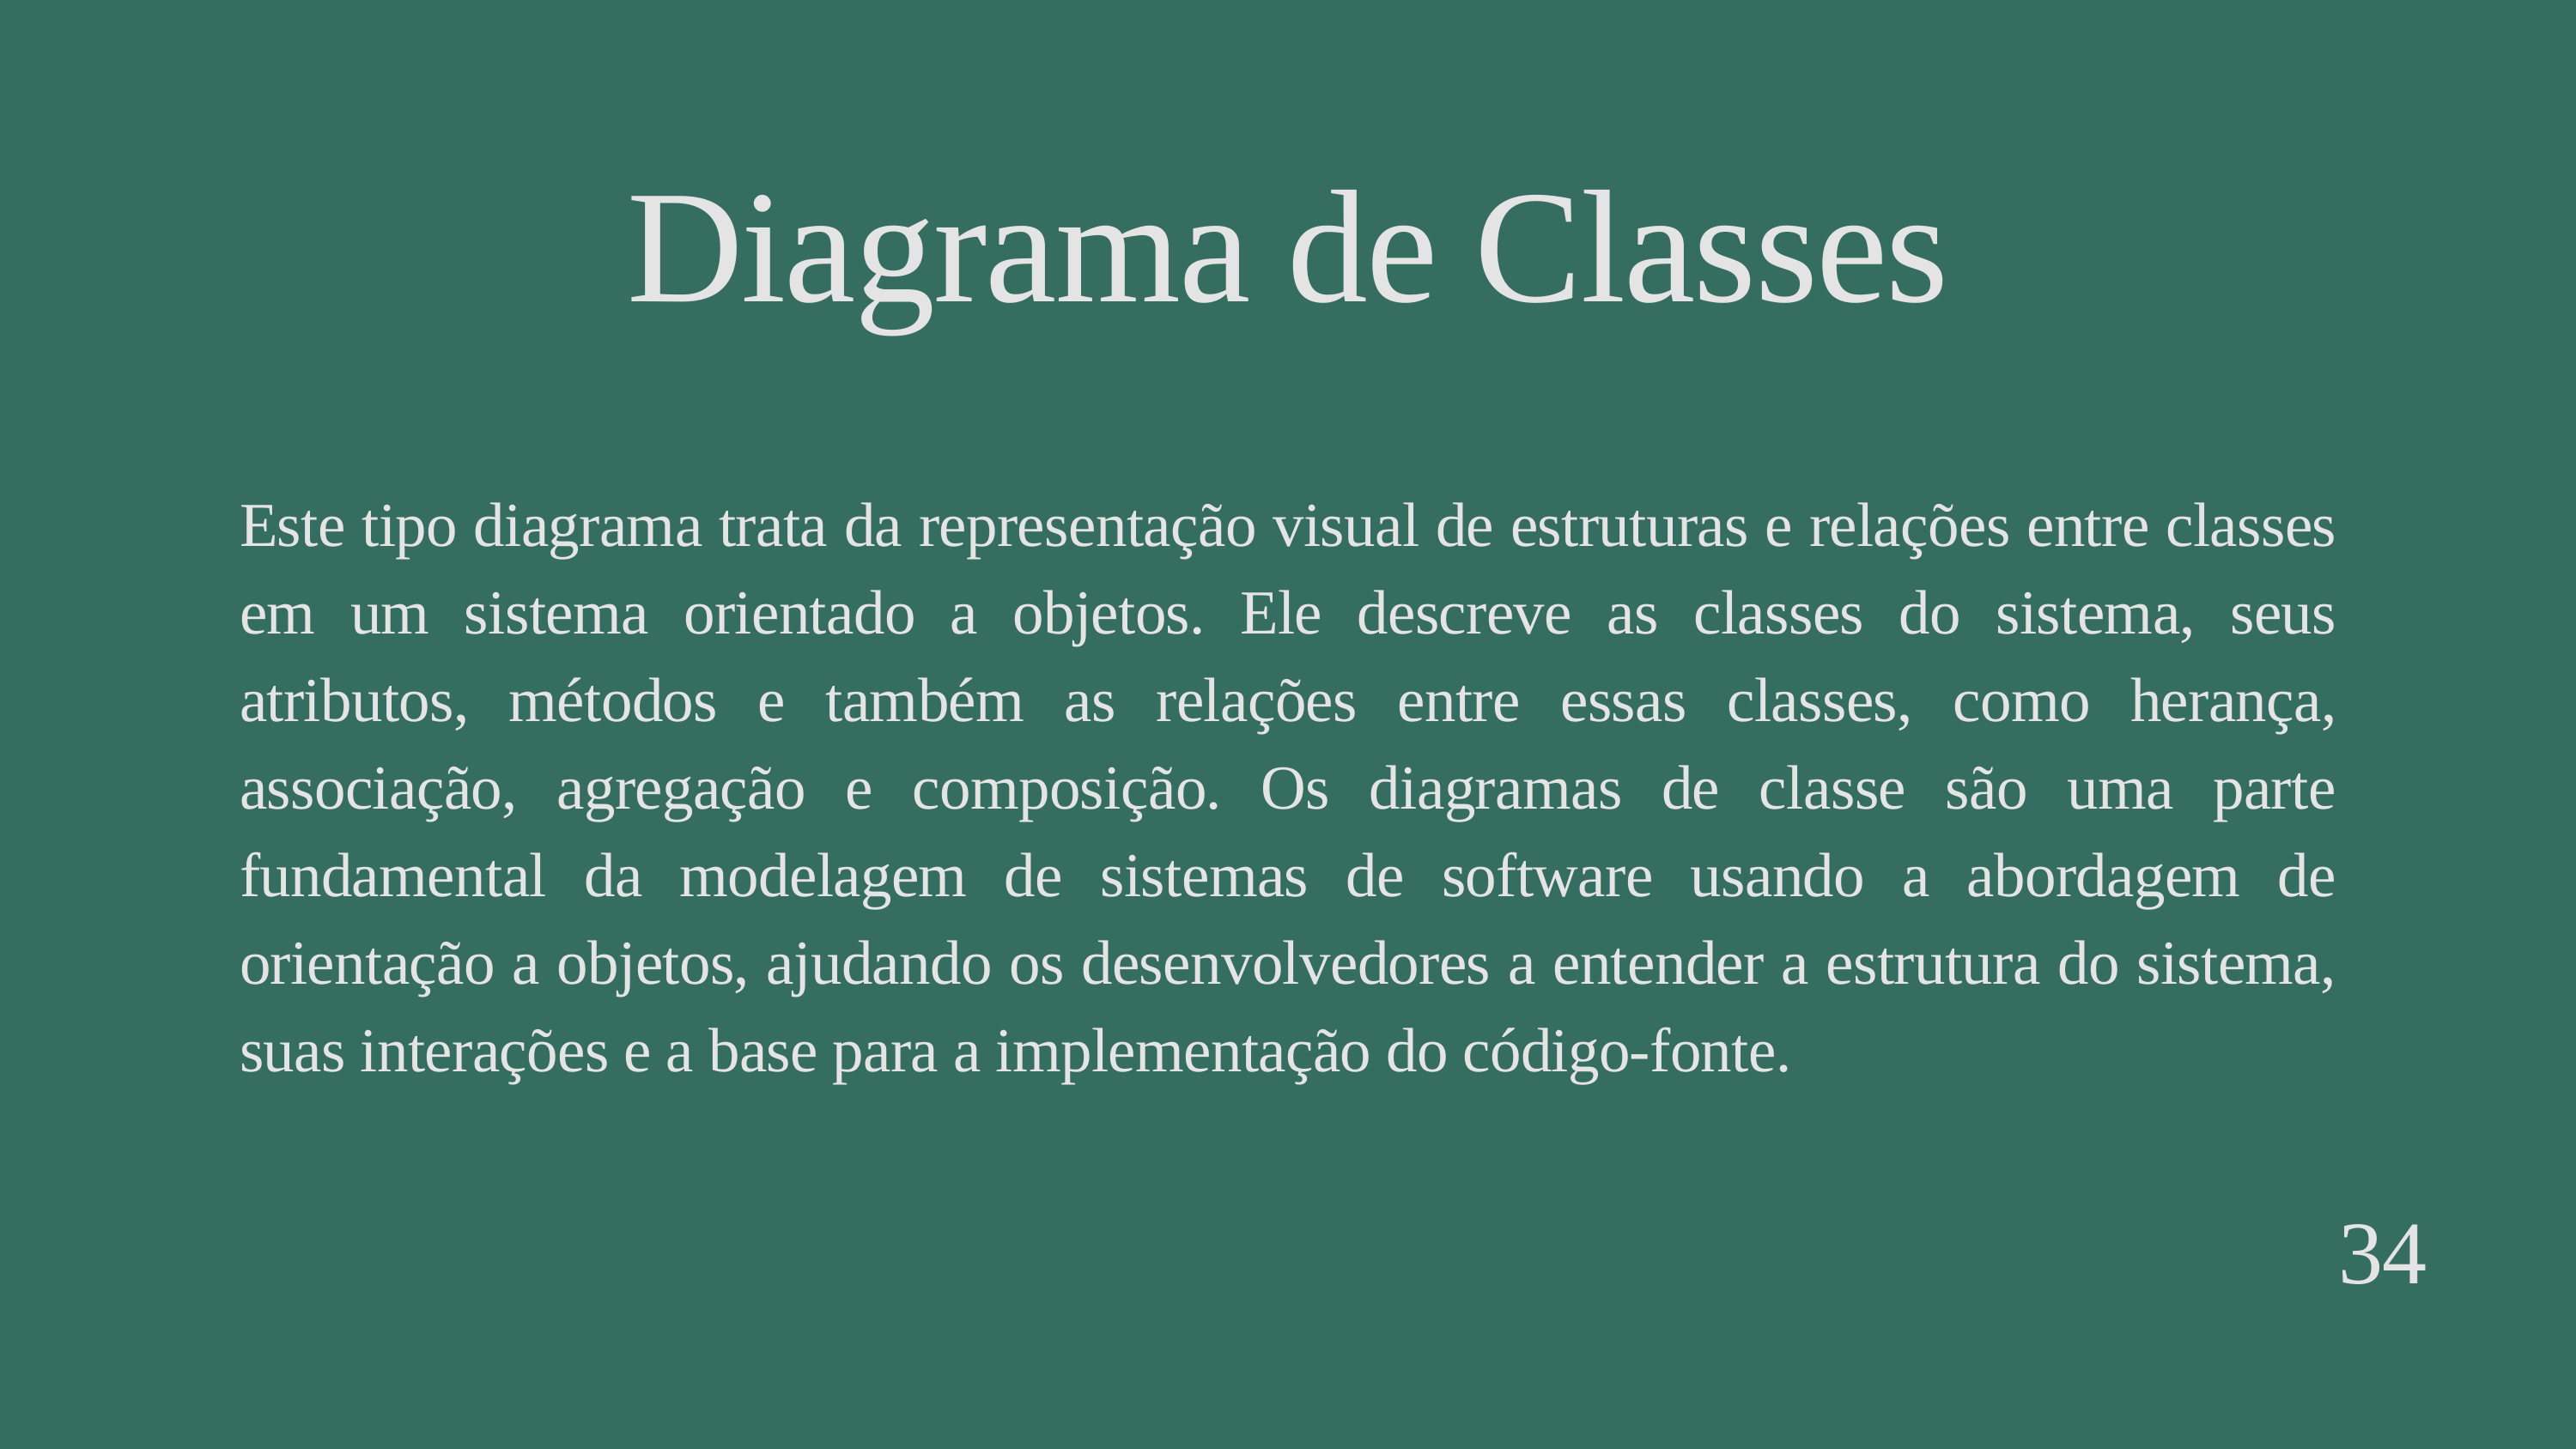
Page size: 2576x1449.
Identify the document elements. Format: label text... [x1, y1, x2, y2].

text_box 34 [2338, 1203, 2432, 1302]
text_box Diagrama de Classes [460, 156, 2116, 335]
text_box Este tipo diagrama trata da representação visual de estruturas e relações entre classes em um sistema orientado a objetos. Ele descreve as classes do sistema, seus atributos, métodos e também as relações entre essas classes, como herança, associação, agregação e composição. Os diagramas de classe são uma parte fundamental da modelagem de sistemas de software usando a abordagem de orientação a objetos, ajudando os desenvolvedores a entender a estrutura do sistema, suas interações e a base para a implementação do código-fonte. [240, 470, 2336, 1085]
